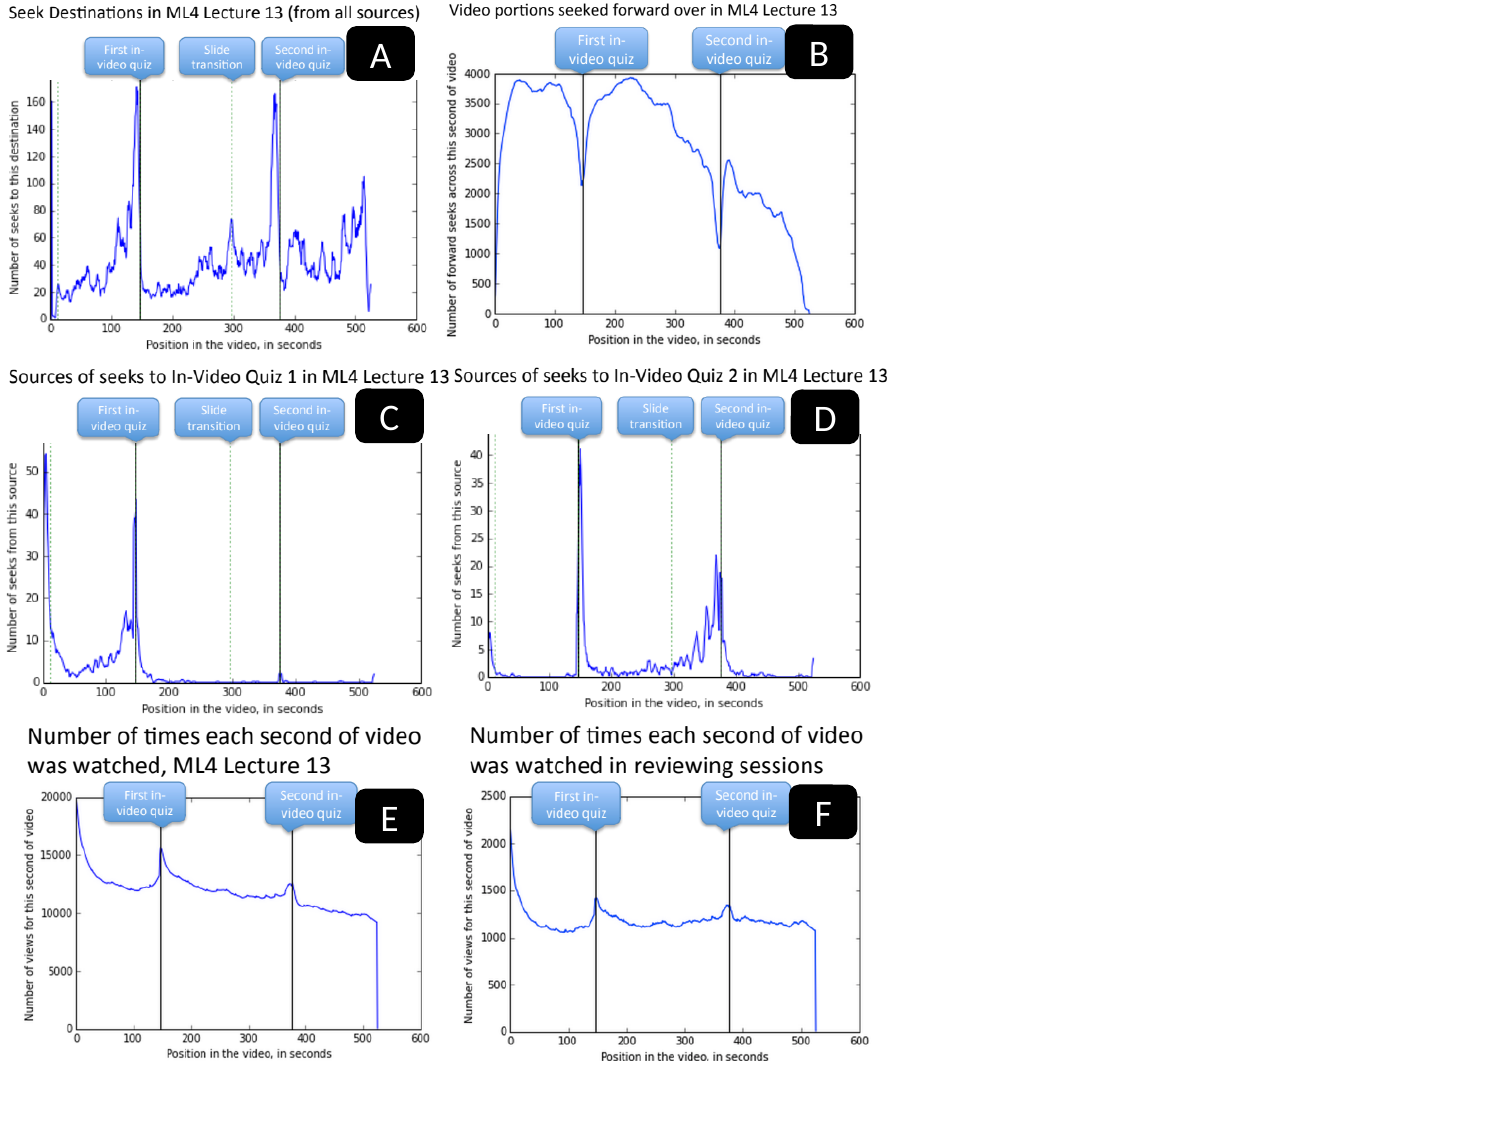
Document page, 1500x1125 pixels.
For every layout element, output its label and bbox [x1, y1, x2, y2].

picture [442, 0, 865, 349]
picture [0, 0, 901, 1061]
